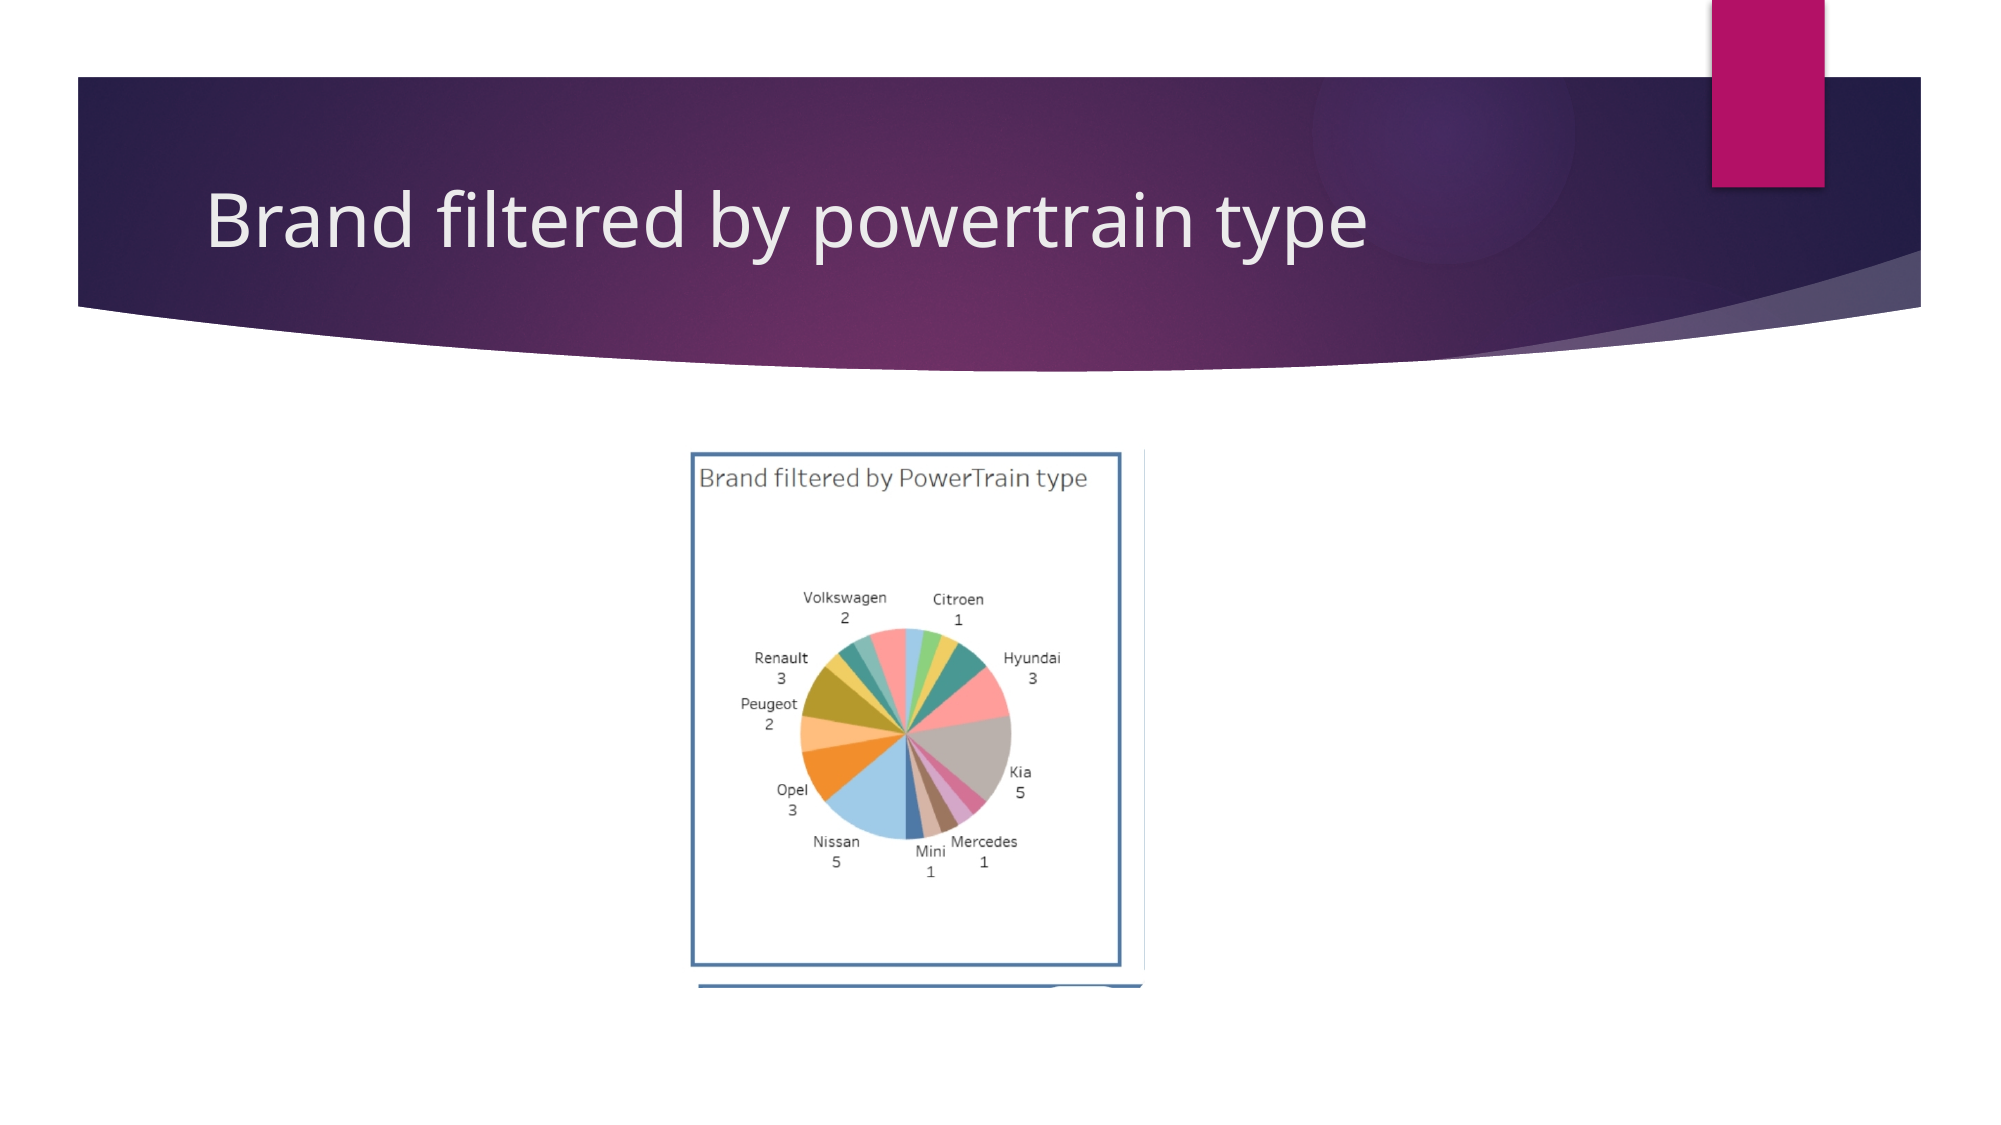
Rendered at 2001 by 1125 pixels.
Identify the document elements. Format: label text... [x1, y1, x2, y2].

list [682, 426, 1145, 988]
title Brand filtered by powertrain type [189, 159, 1627, 276]
